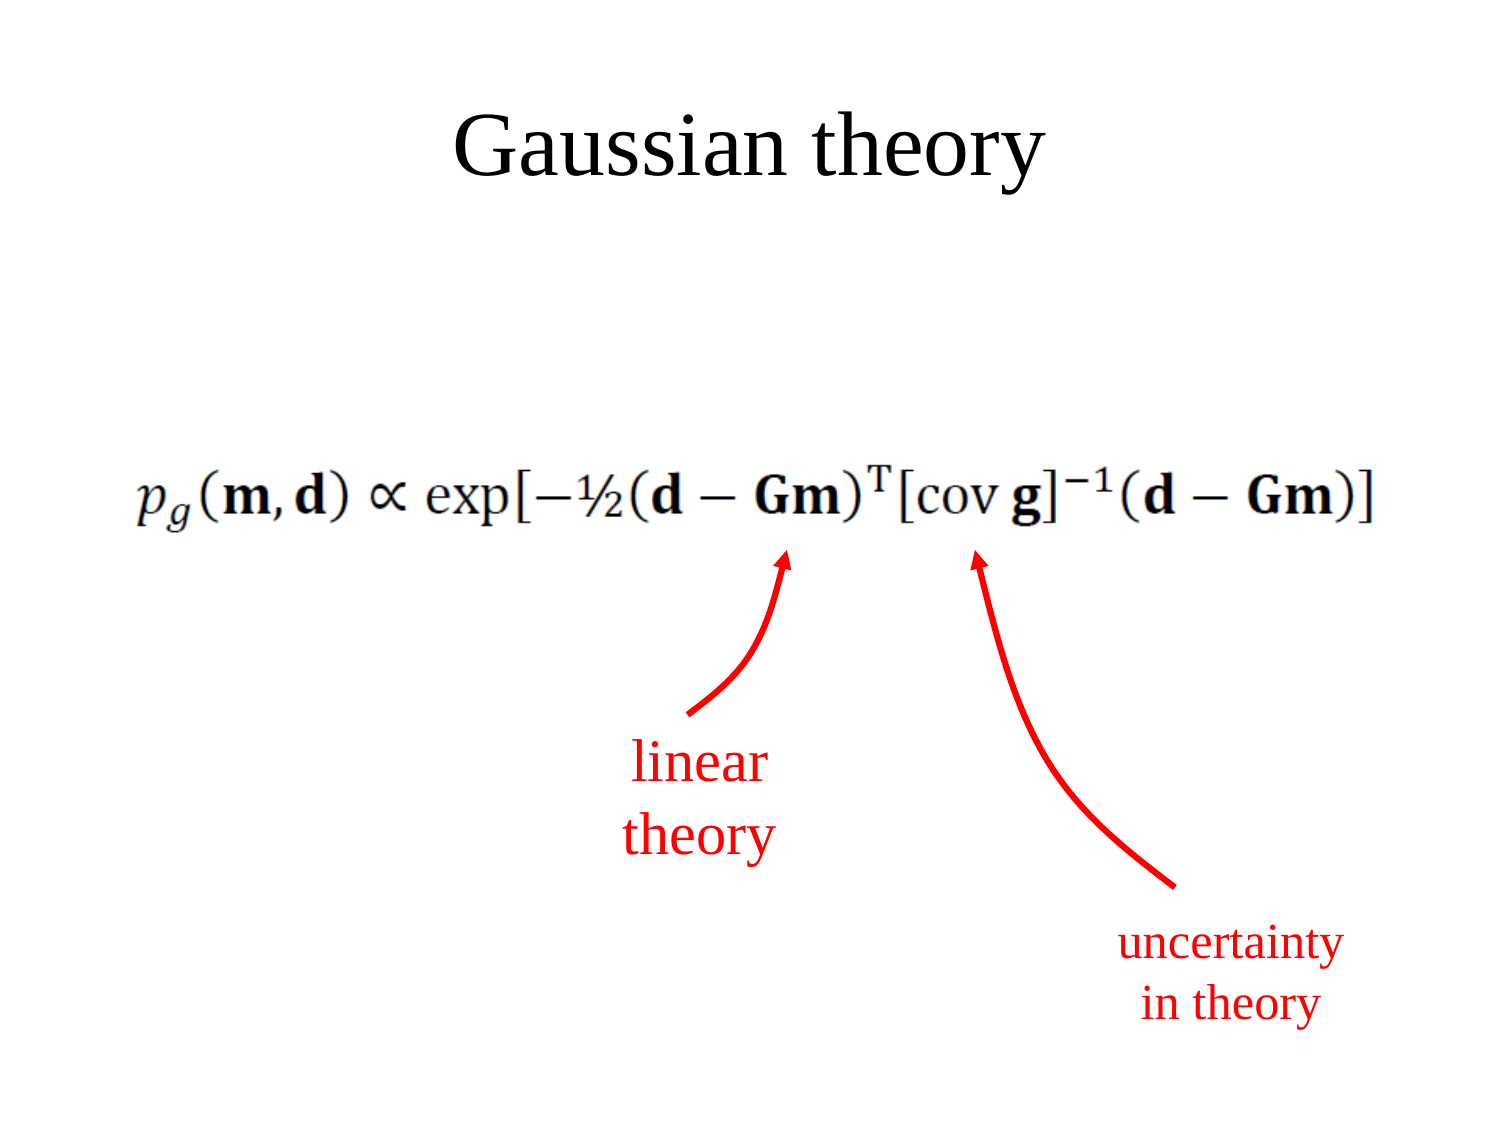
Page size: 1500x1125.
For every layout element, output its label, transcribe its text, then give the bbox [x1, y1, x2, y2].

text_box linear theory [575, 712, 825, 875]
text_box [689, 585, 779, 712]
picture [99, 412, 1401, 576]
text_box [982, 585, 1176, 889]
title Gaussian theory [0, 45, 1500, 233]
text_box uncertainty in theory [1037, 899, 1425, 1038]
